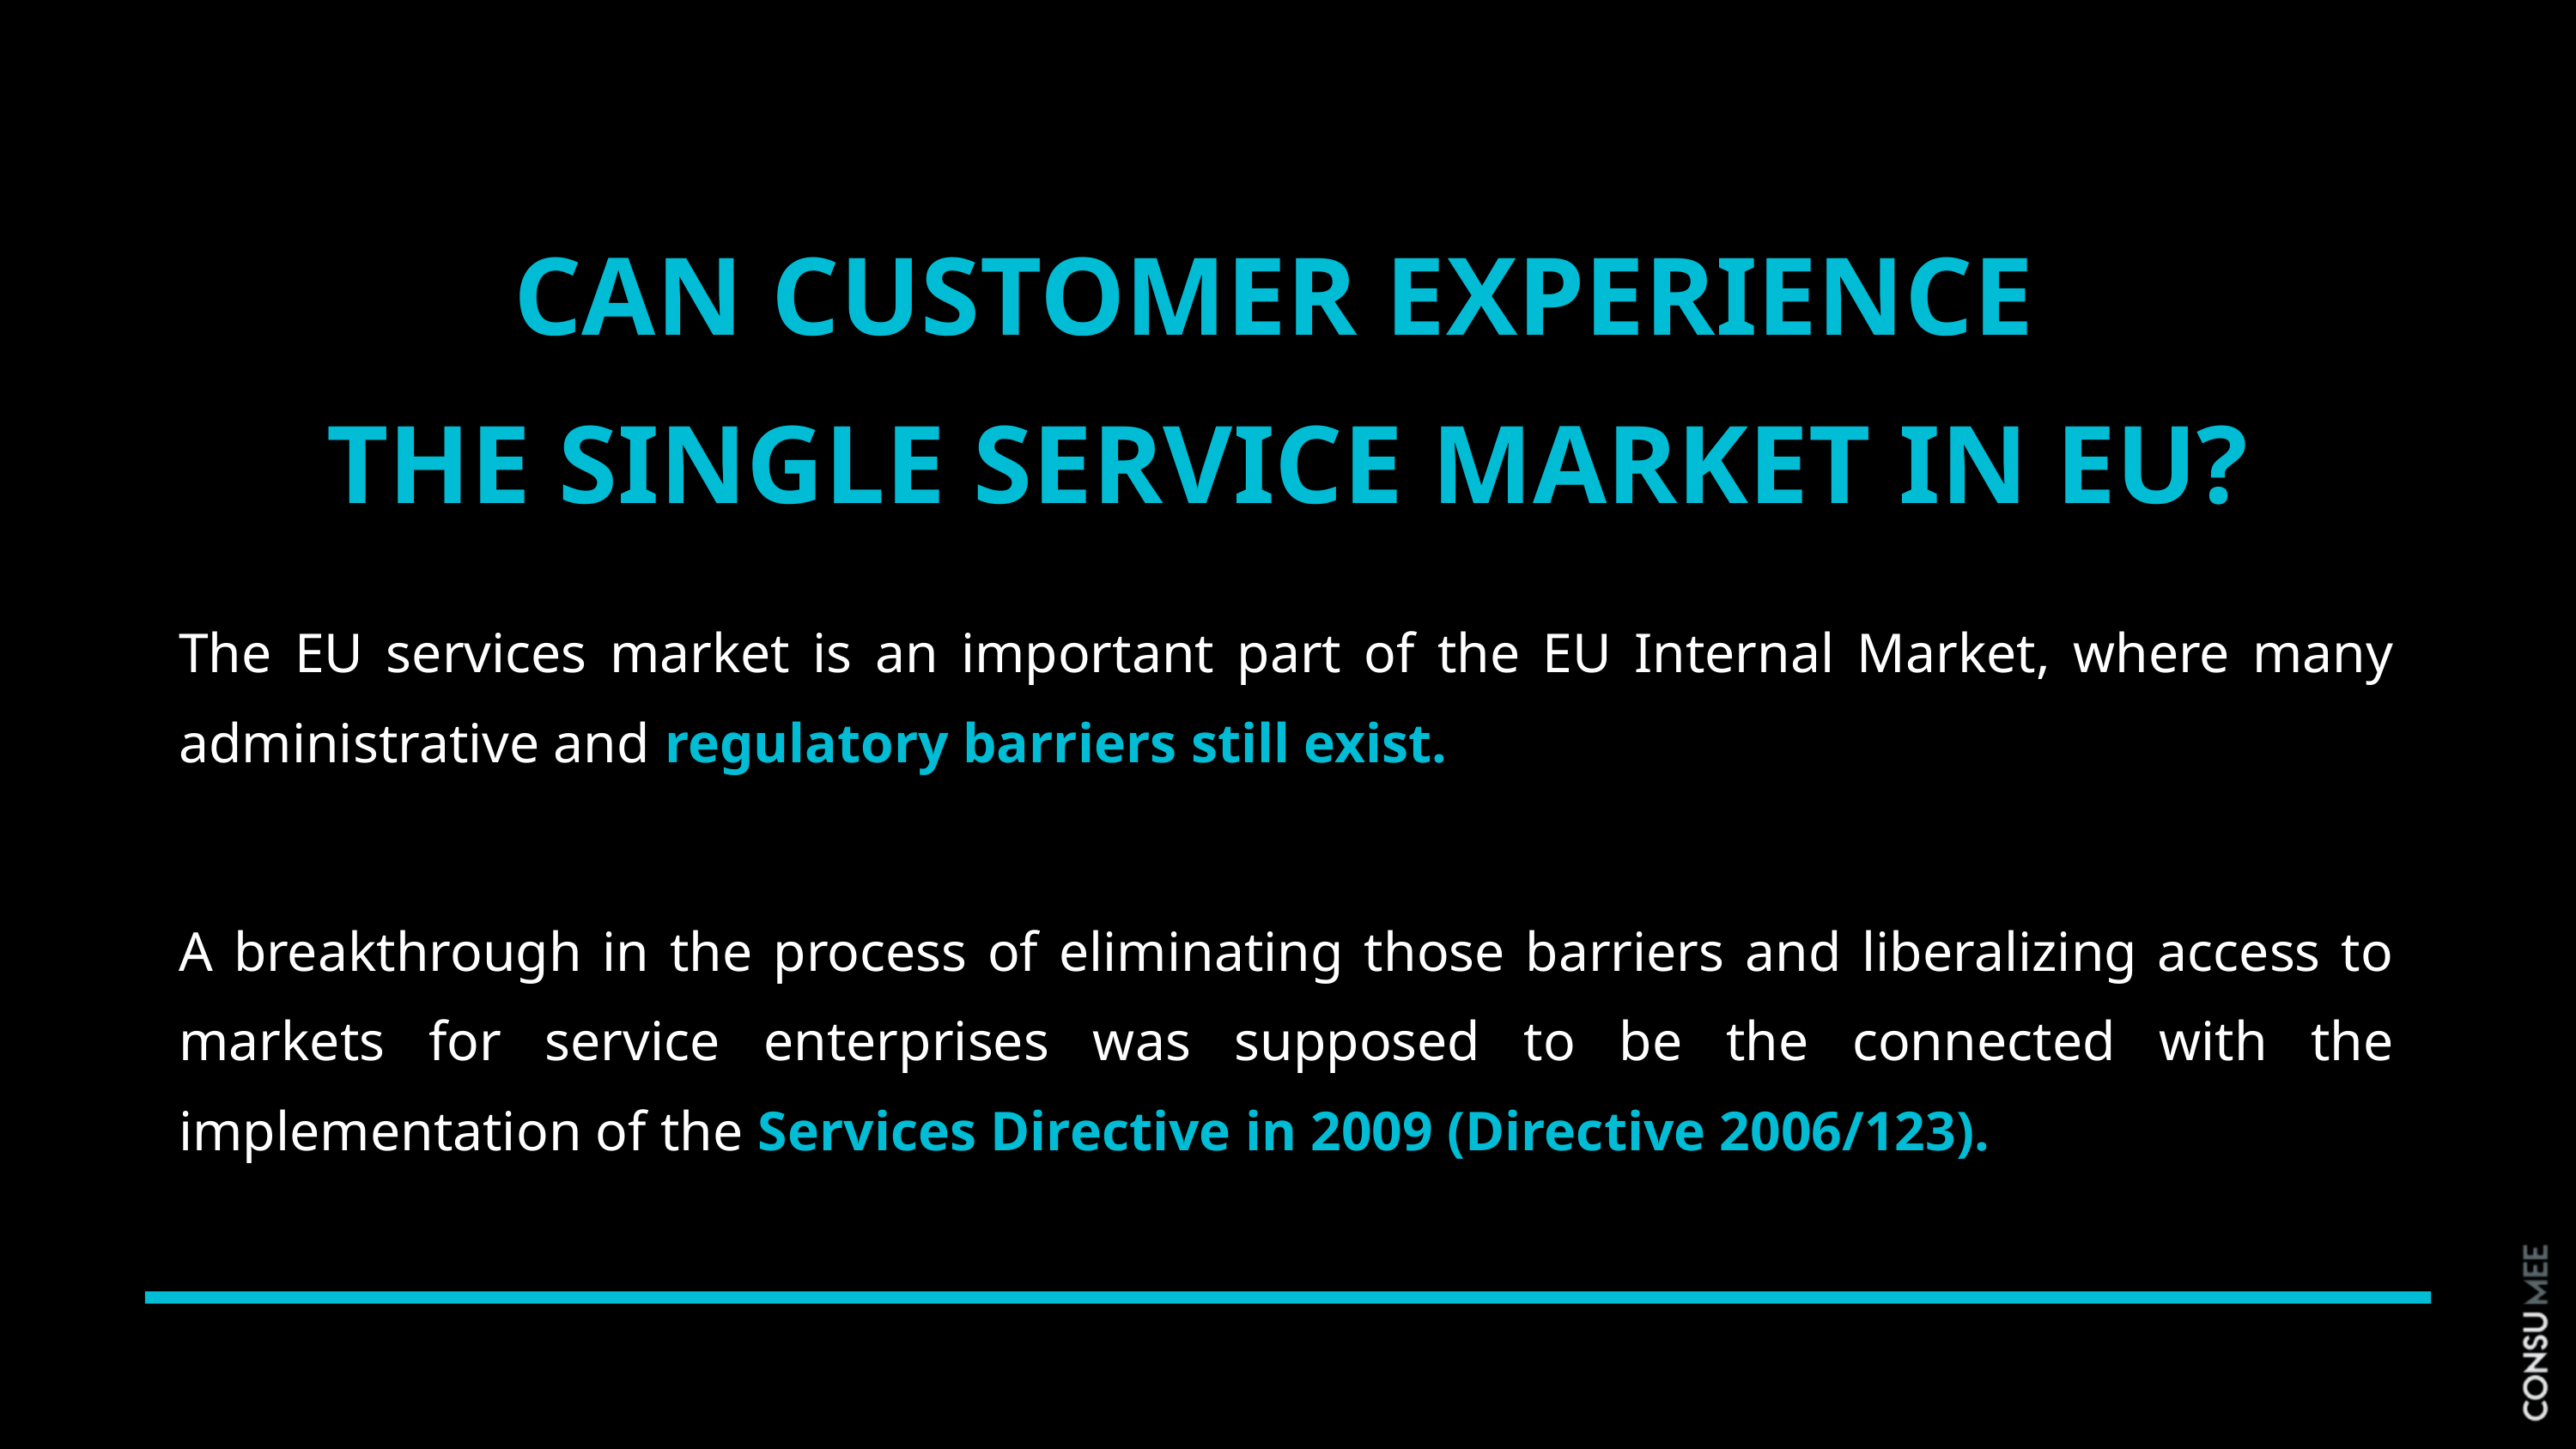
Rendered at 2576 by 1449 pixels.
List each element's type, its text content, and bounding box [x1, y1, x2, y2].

text_box The EU services market is an important part of the EU Internal Market, where many administrative and regulatory barriers still exist. [179, 592, 2397, 891]
text_box A breakthrough in the process of eliminating those barriers and liberalizing access to markets for service enterprises was supposed to be the connected with the implementation of the Services Directive in 2009 (Directive 2006/123). [179, 891, 2397, 1196]
text_box [144, 1291, 2404, 1304]
text_box CAN CUSTOMER EXPERIENCE THE SINGLE SERVICE MARKET IN EU? [213, 187, 2363, 325]
picture [2409, 1196, 2576, 1448]
